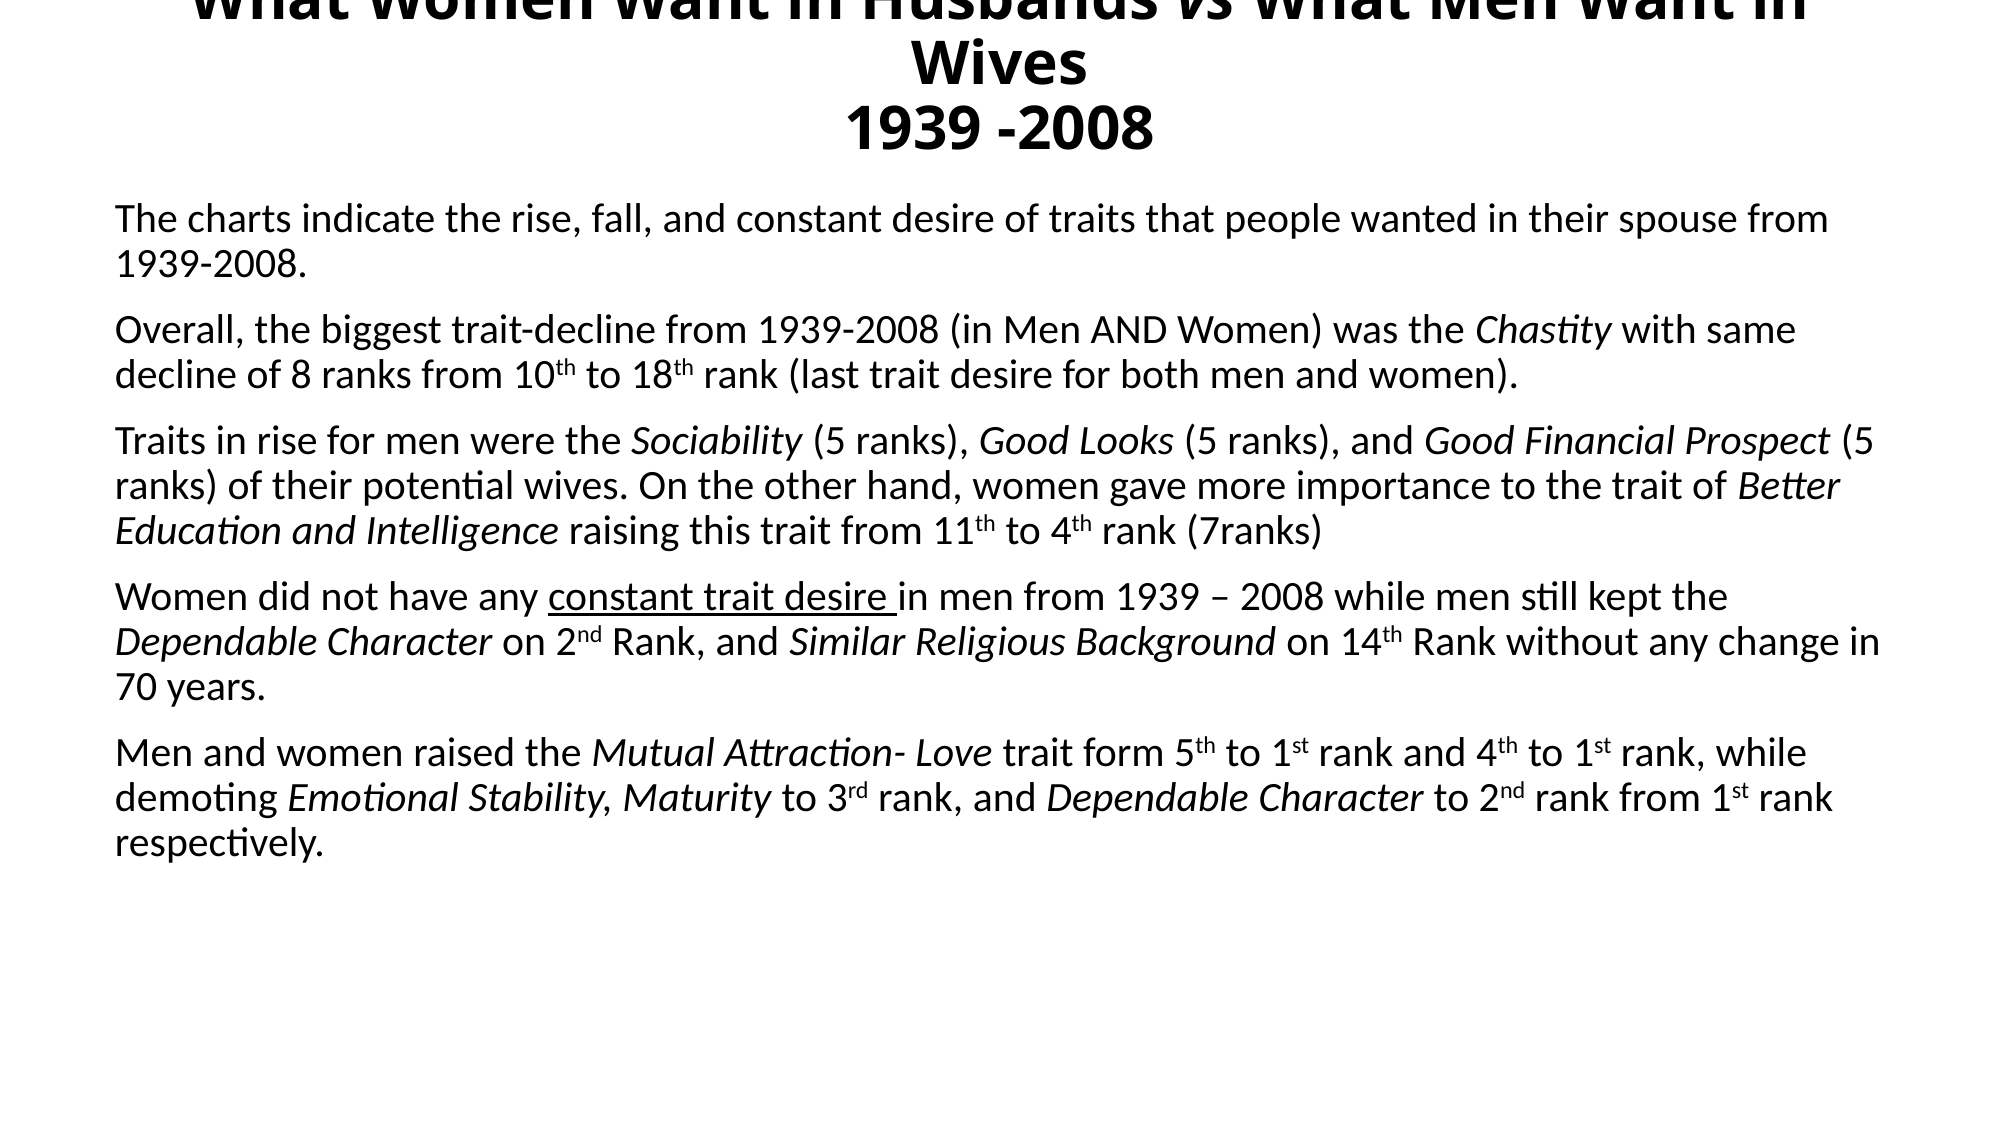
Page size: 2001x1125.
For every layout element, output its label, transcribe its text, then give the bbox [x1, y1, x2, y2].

list The charts indicate the rise, fall, and constant desire of traits that people wanted in their spouse from 1939-2008. Overall, the biggest trait-decline from 1939-2008 (in Men AND Women) was the Chastity with same decline of 8 ranks from 10th to 18th rank (last trait desire for both men and women). Traits in rise for men were the Sociability (5 ranks), Good Looks (5 ranks), and Good Financial Prospect (5 ranks) of their potential wives. On the other hand, women gave more importance to the trait of Better Education and Intelligence raising this trait from 11th to 4th rank (7ranks) Women did not have any constant trait desire in men from 1939 – 2008 while men still kept the Dependable Character on 2nd Rank, and Similar Religious Background on 14th Rank without any change in 70 years. Men and women raised the Mutual Attraction- Love trait form 5th to 1st rank and 4th to 1st rank, while demoting Emotional Stability, Maturity to 3rd rank, and Dependable Character to 2nd rank from 1st rank respectively. [99, 188, 1900, 1089]
title What Women Want in Husbands vs What Men Want in Wives 1939 -2008 [137, 1, 1863, 129]
